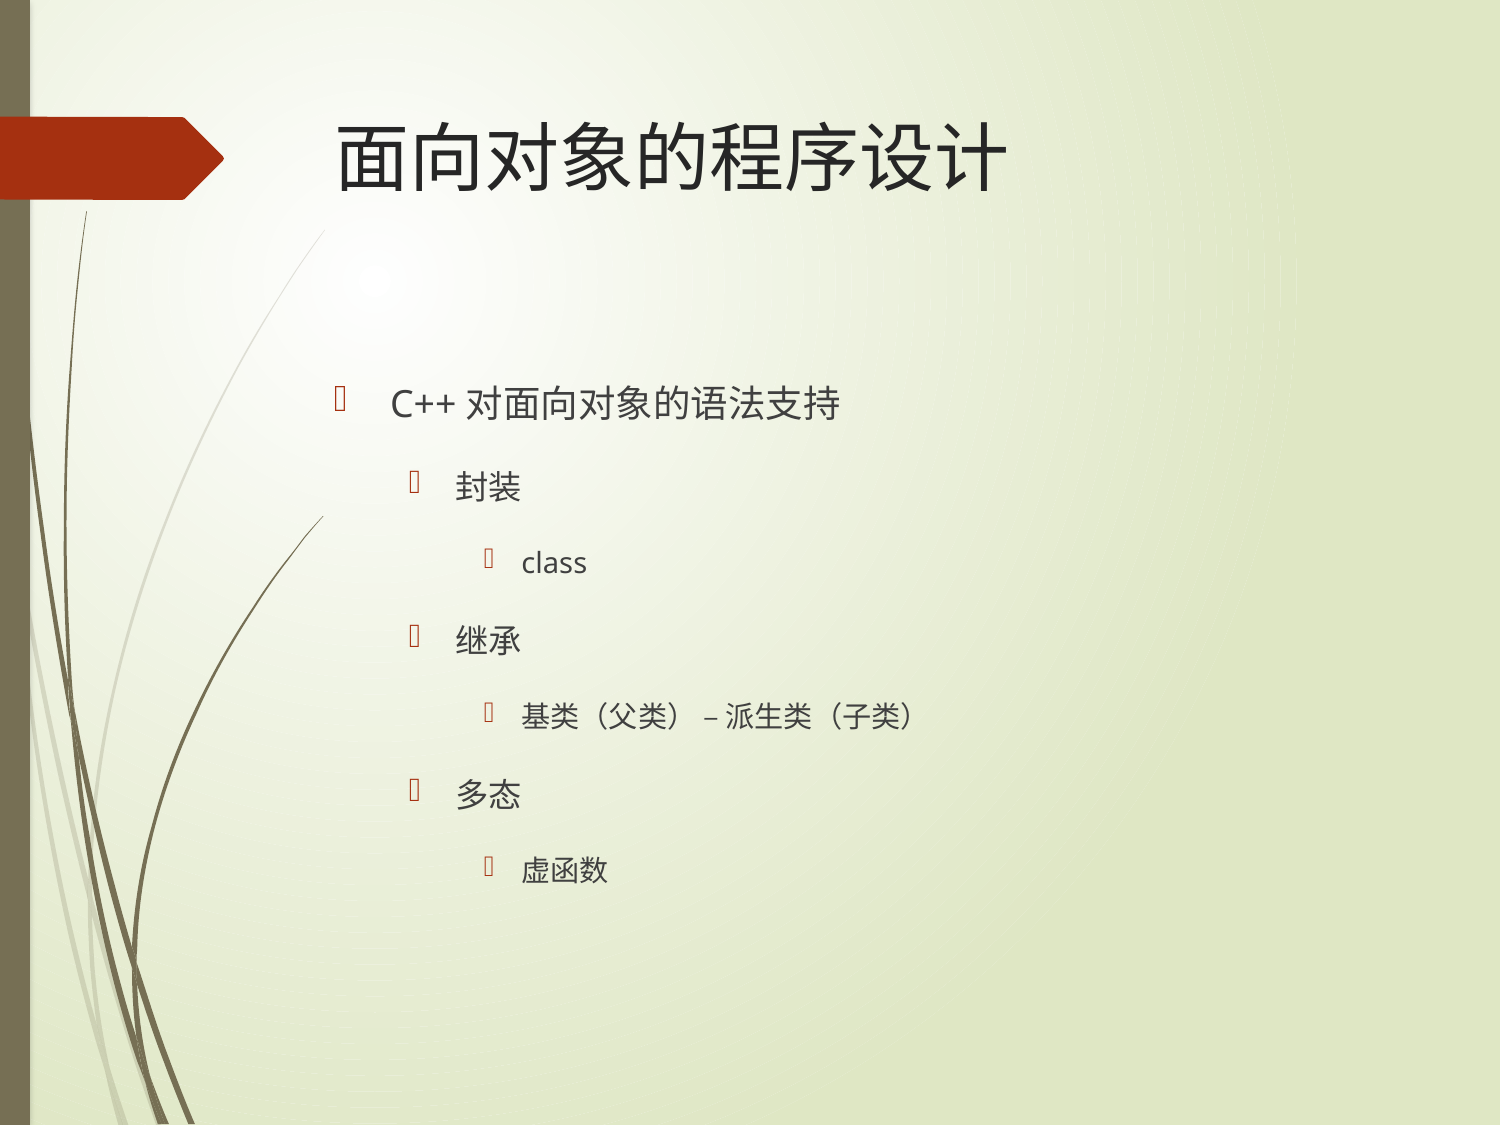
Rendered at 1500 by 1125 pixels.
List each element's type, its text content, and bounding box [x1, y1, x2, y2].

list C++对面向对象的语法支持 封装 class 继承 基类（父类） – 派生类（子类） 多态 虚函数 [318, 350, 1400, 970]
title 面向对象的程序设计 [319, 102, 1400, 313]
